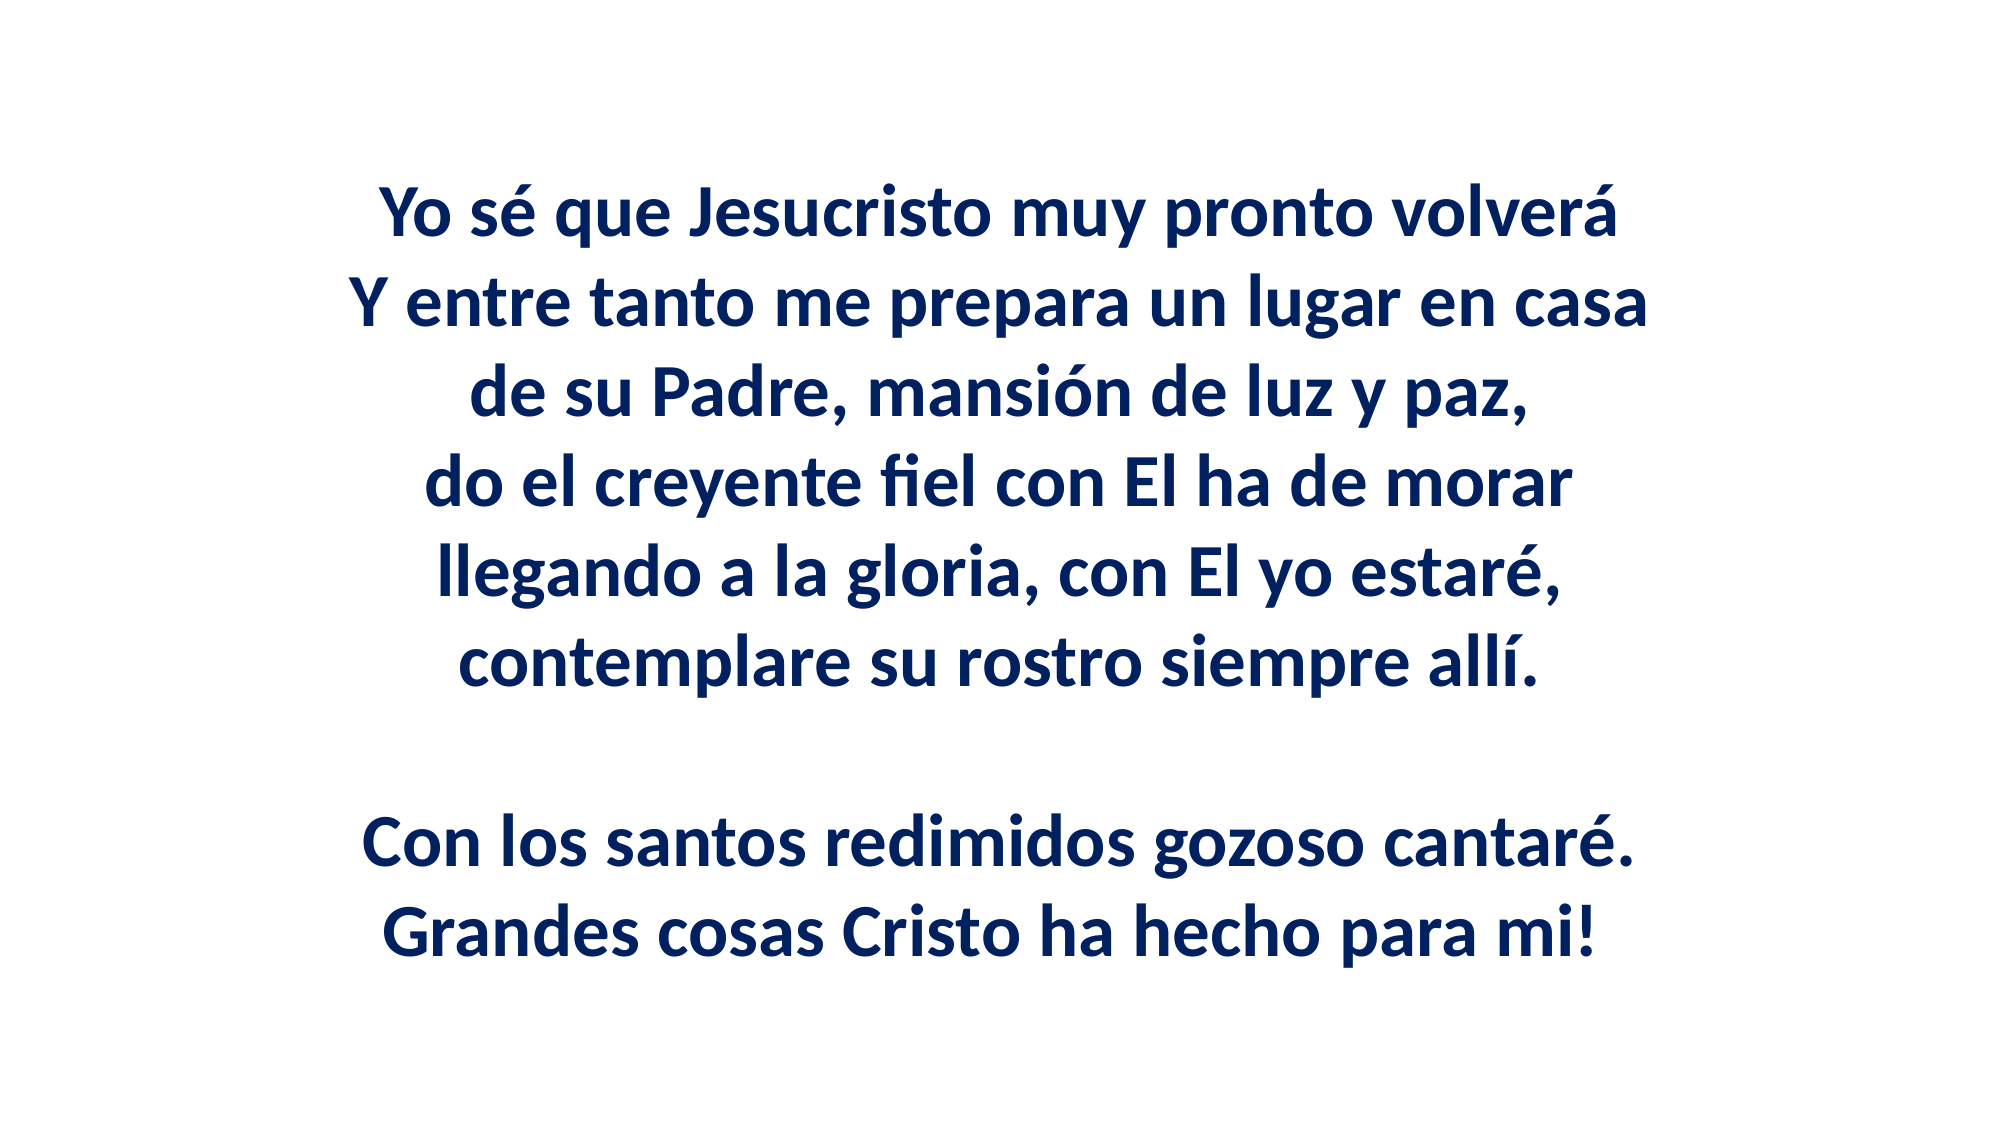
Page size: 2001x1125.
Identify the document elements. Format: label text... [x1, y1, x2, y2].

text_box Yo sé que Jesucristo muy pronto volverá Y entre tanto me prepara un lugar en casa de su Padre, mansión de luz y paz, do el creyente fiel con El ha de morar llegando a la gloria, con El yo estaré, contemplare su rostro siempre allí. Con los santos redimidos gozoso cantaré. Grandes cosas Cristo ha hecho para mi! [0, 154, 2000, 980]
